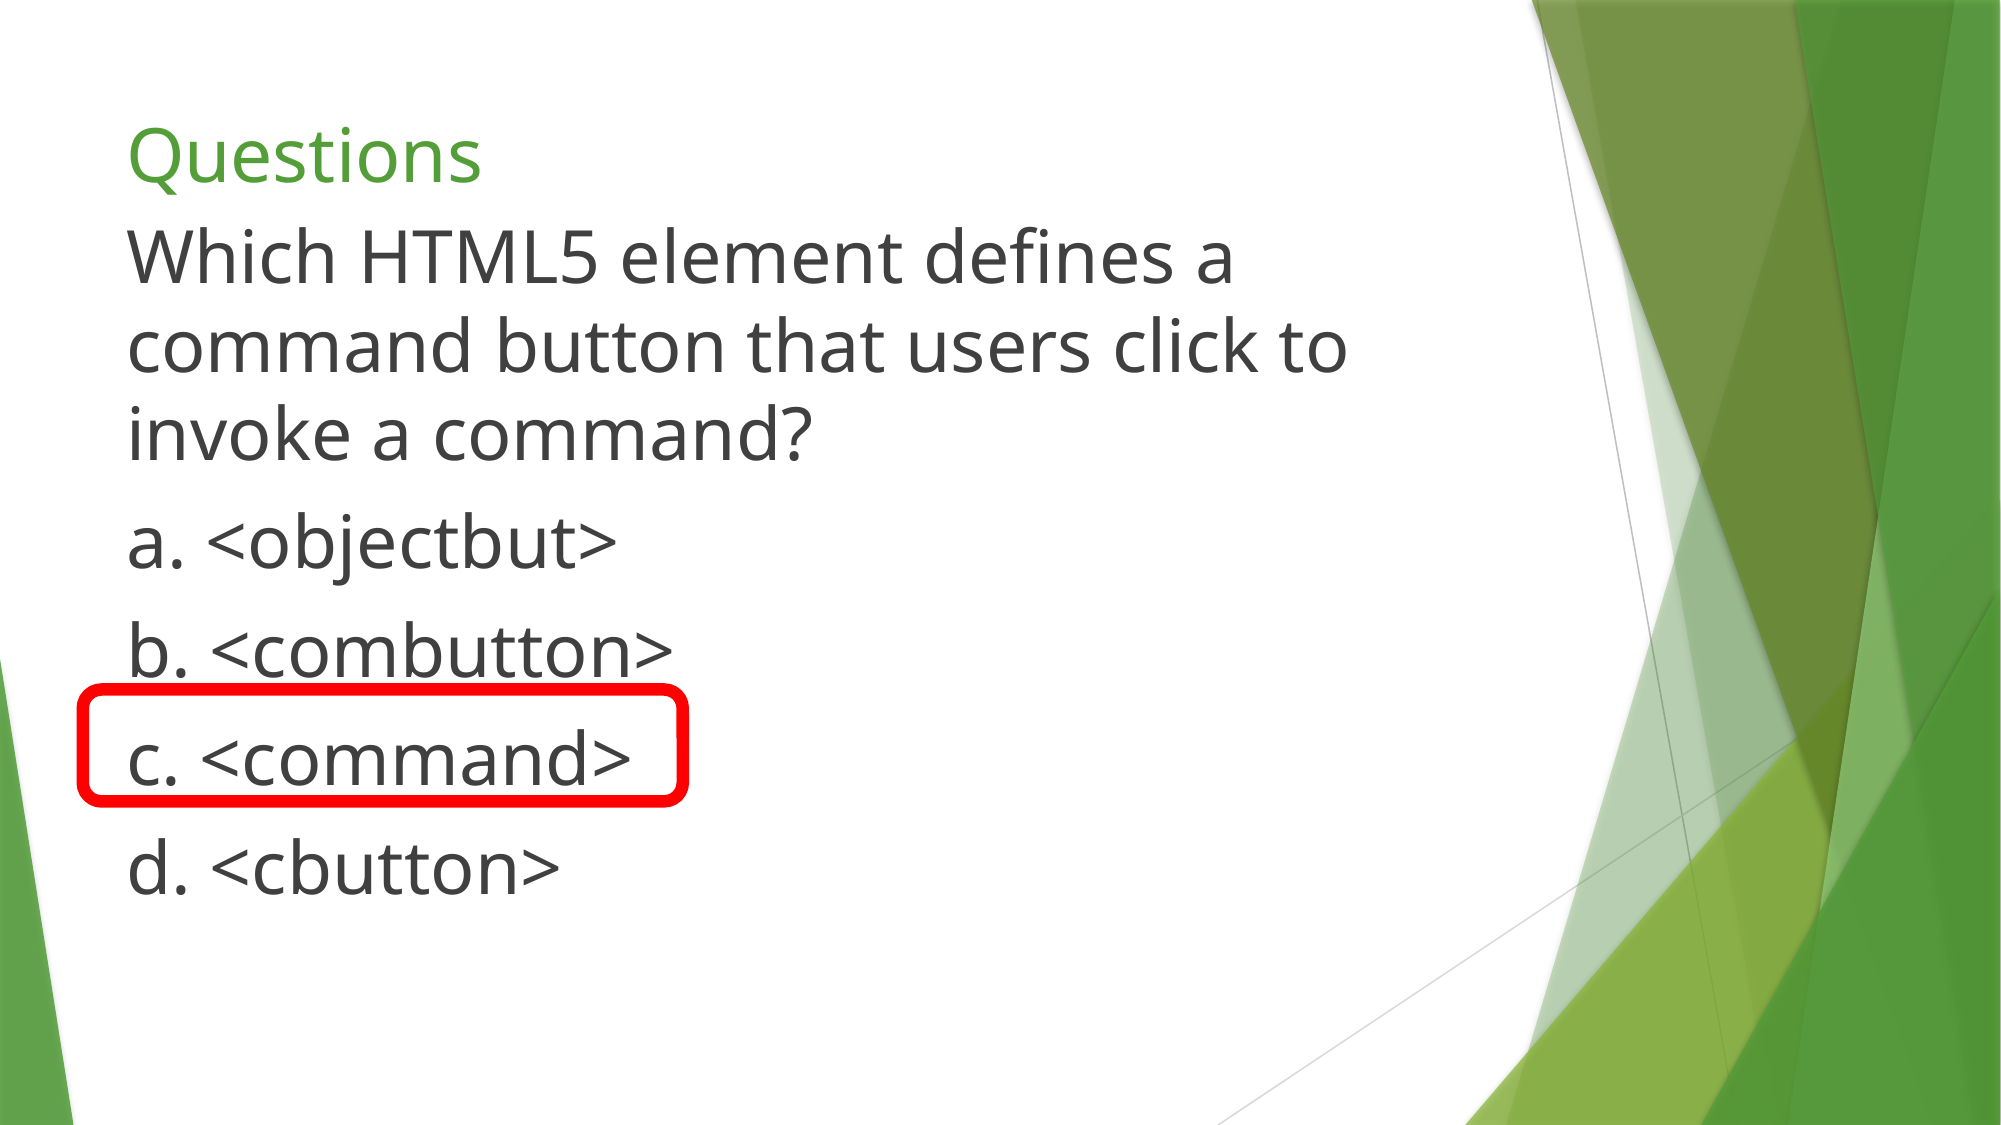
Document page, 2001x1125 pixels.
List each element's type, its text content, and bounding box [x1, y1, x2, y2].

list Which HTML5 element defines a command button that users click to invoke a command? a. <objectbut> b. <combutton> c. <command> d. <cbutton> [111, 201, 1503, 918]
text_box [81, 687, 685, 804]
title Questions [111, 99, 1522, 317]
